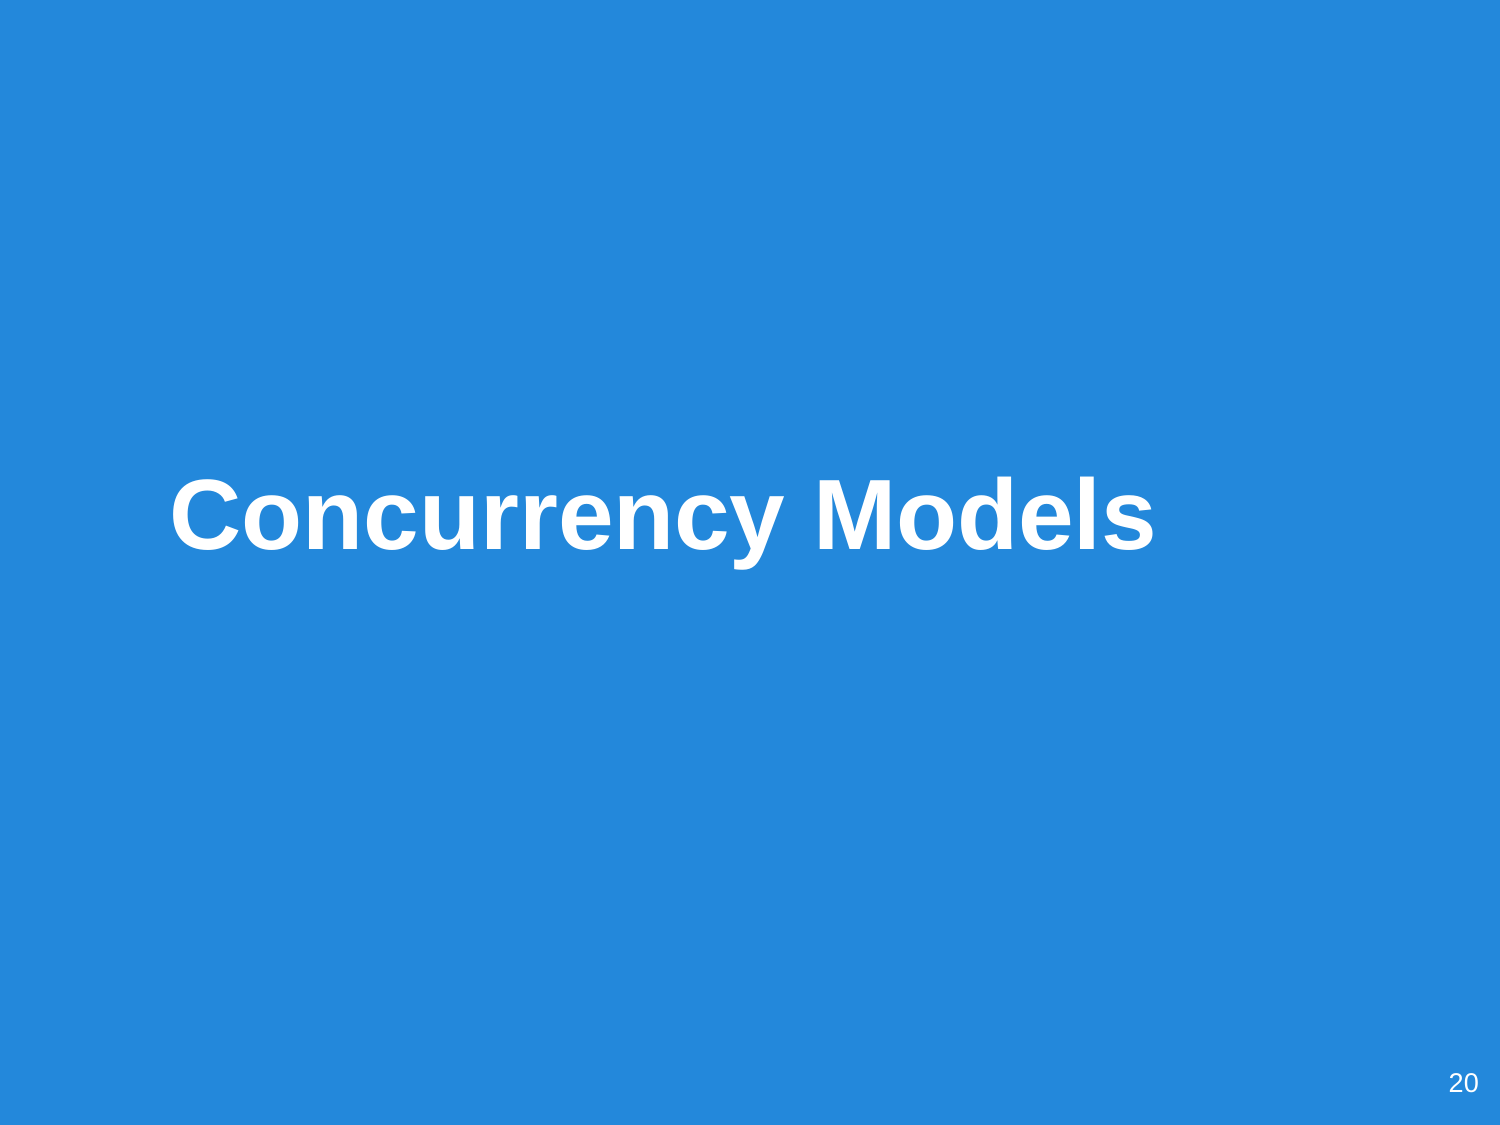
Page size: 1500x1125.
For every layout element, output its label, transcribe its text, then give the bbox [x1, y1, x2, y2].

slide_number ‹#› [1403, 1038, 1494, 1125]
text_box Concurrency Models [154, 434, 1404, 622]
